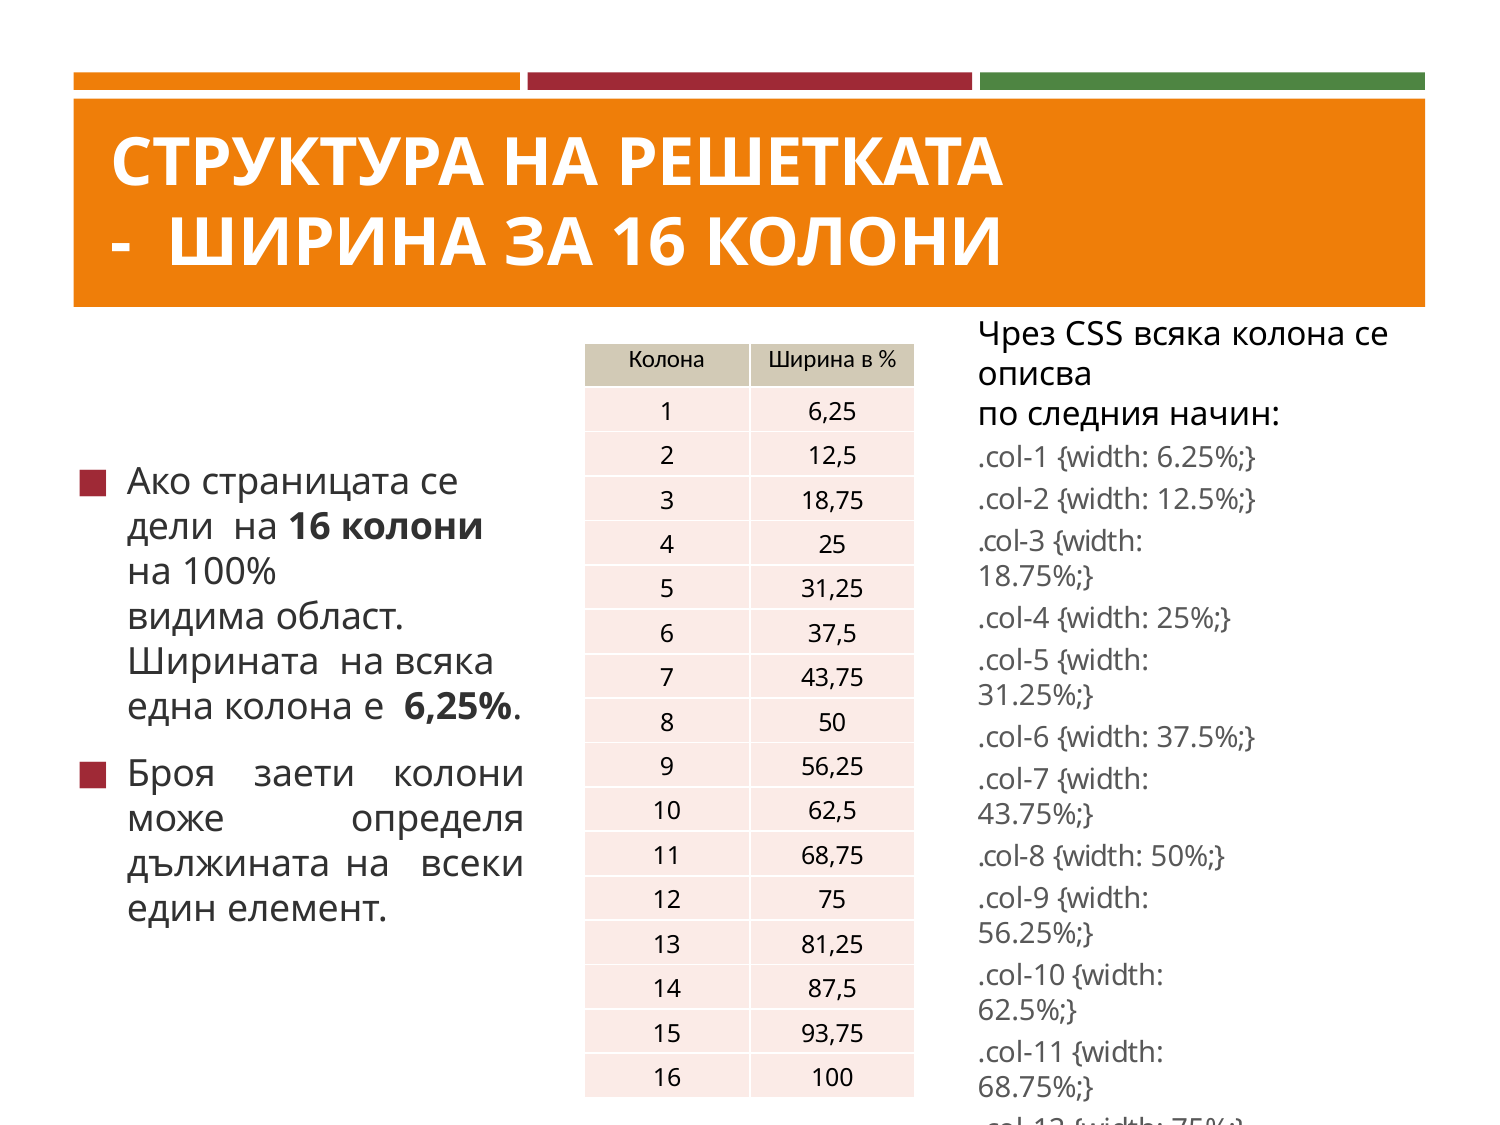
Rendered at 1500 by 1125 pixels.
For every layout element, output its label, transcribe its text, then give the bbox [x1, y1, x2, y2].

text_box .col-1 {width: 6.25%;} .col-2 {width: 12.5%;} .col-3 {width: 18.75%;} .col-4 {width: 25%;} .col-5 {width: 31.25%;} .col-6 {width: 37.5%;} .col-7 {width: 43.75%;} .col-8 {width: 50%;} .col-9 {width: 56.25%;} .col-10 {width: 62.5%;} .col-11 {width: 68.75%;} .col-12 {width: 75%;} .col-13 {width: 81.25%;} .col-14 {width: 87.5%;} .col-15 {width: 93.75%;} .col-16 {width: 100%;} [975, 429, 1257, 1125]
table_cell 8 [585, 699, 749, 742]
table_cell 56,25 [751, 743, 914, 786]
table_cell 31,25 [751, 566, 914, 608]
table_cell 5 [585, 566, 749, 608]
table_cell 16 [585, 1054, 749, 1097]
text_box Ако страницата се дели на 16 колони на 100% видима област. Ширината на всяка една колона е 6,25%. Броя заети колони може определя дължината на всеки един елемент. [74, 454, 554, 929]
text_box Чрез CSS всяка колона се описва по следния начин: [975, 310, 1453, 432]
table_cell 68,75 [751, 832, 914, 875]
table_cell 11 [585, 832, 749, 875]
table_cell 100 [751, 1054, 914, 1097]
table_cell 81,25 [751, 921, 914, 964]
table_cell 50 [751, 699, 914, 742]
table_cell 15 [585, 1010, 749, 1052]
table_cell 6,25 [751, 388, 914, 431]
table_cell 6 [585, 610, 749, 653]
table_cell 62,5 [751, 788, 914, 830]
table_cell 14 [585, 965, 749, 1008]
table_cell 12 [585, 877, 749, 919]
table_cell 25 [751, 521, 914, 564]
table_cell 18,75 [751, 477, 914, 520]
table_cell 10 [585, 788, 749, 830]
table_cell 87,5 [751, 965, 914, 1008]
table_cell 12,5 [751, 432, 914, 475]
table_cell 13 [585, 921, 749, 964]
table_cell 2 [585, 432, 749, 475]
title СТРУКТУРА НА РЕШЕТКАТА - ШИРИНА ЗА 16 КОЛОНИ [73, 98, 1426, 307]
table_cell 4 [585, 521, 749, 564]
table_cell 7 [585, 655, 749, 697]
table_cell 37,5 [751, 610, 914, 653]
table_cell 93,75 [751, 1010, 914, 1052]
table_cell 3 [585, 477, 749, 520]
table_header Ширина в % [751, 344, 914, 386]
table_cell 75 [751, 877, 914, 919]
table_cell 43,75 [751, 655, 914, 697]
table_cell 9 [585, 743, 749, 786]
table_cell 1 [585, 388, 749, 431]
table_header Колона [585, 344, 749, 386]
